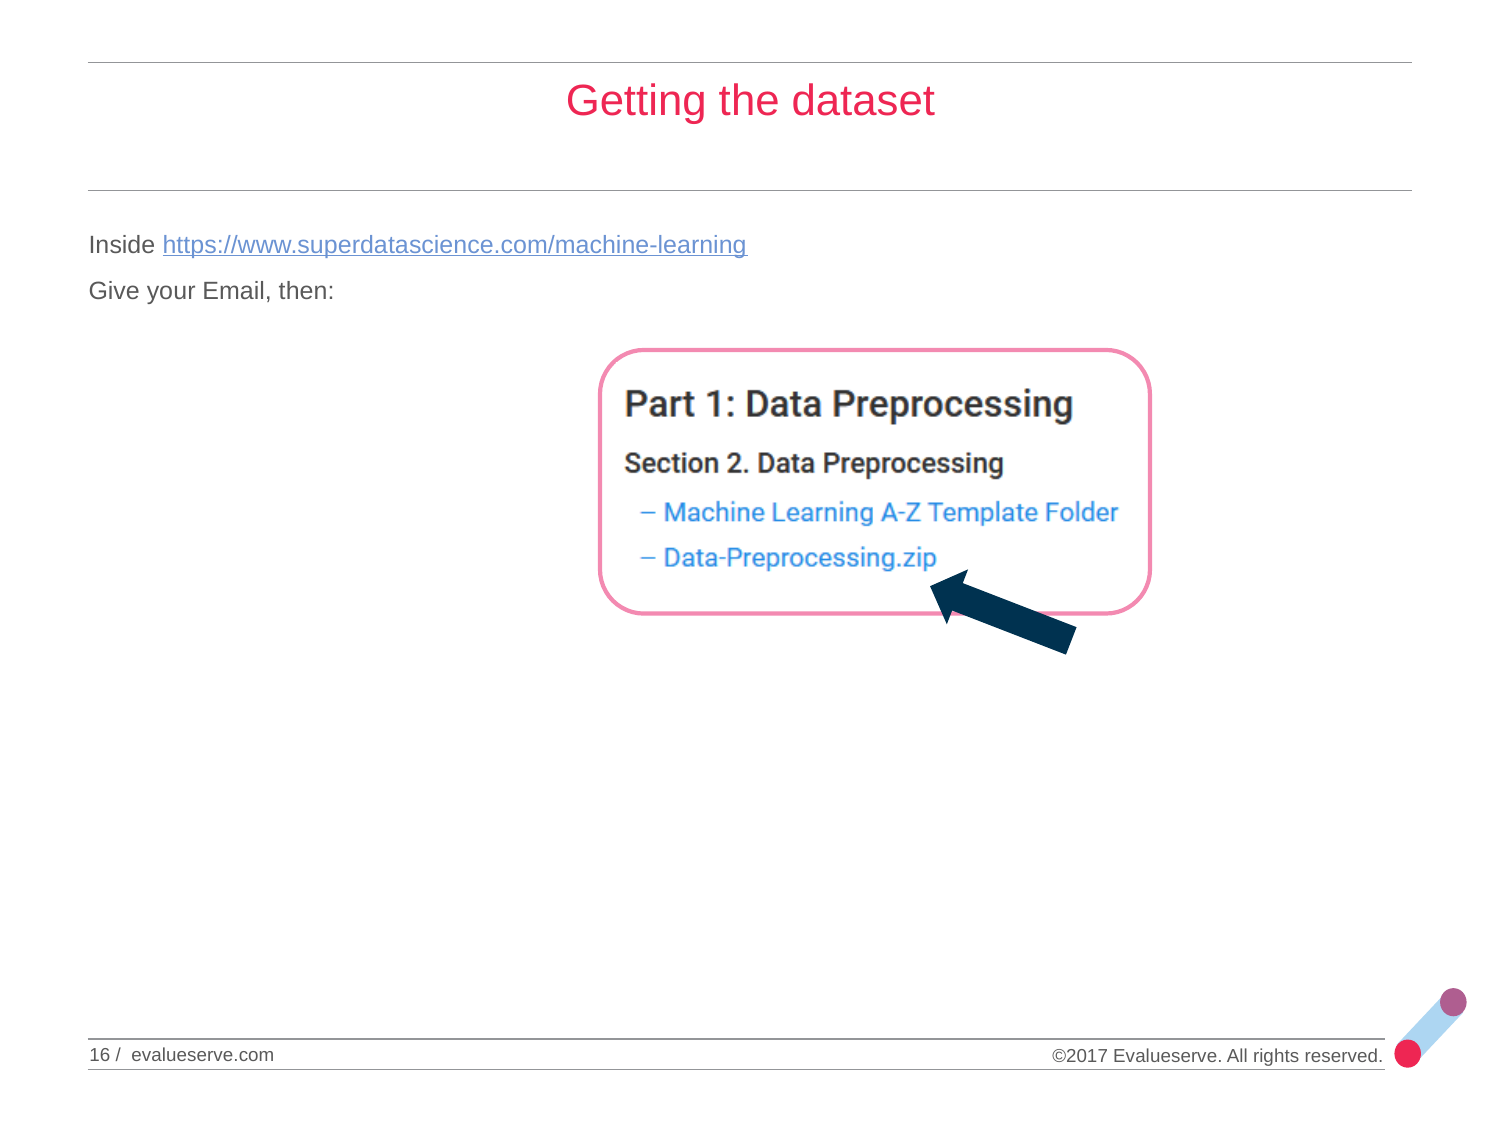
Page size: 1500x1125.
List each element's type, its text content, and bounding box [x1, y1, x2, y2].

text_box [936, 600, 1077, 655]
title Getting the dataset [88, 64, 1413, 182]
slide_number 16 / evalueserve.com [89, 1039, 311, 1069]
list Inside https://www.superdatascience.com/machine-learning Give your Email, then: [88, 222, 1413, 972]
footer ©2017 Evalueserve. All rights reserved. [908, 1041, 1384, 1069]
picture [615, 361, 1134, 591]
